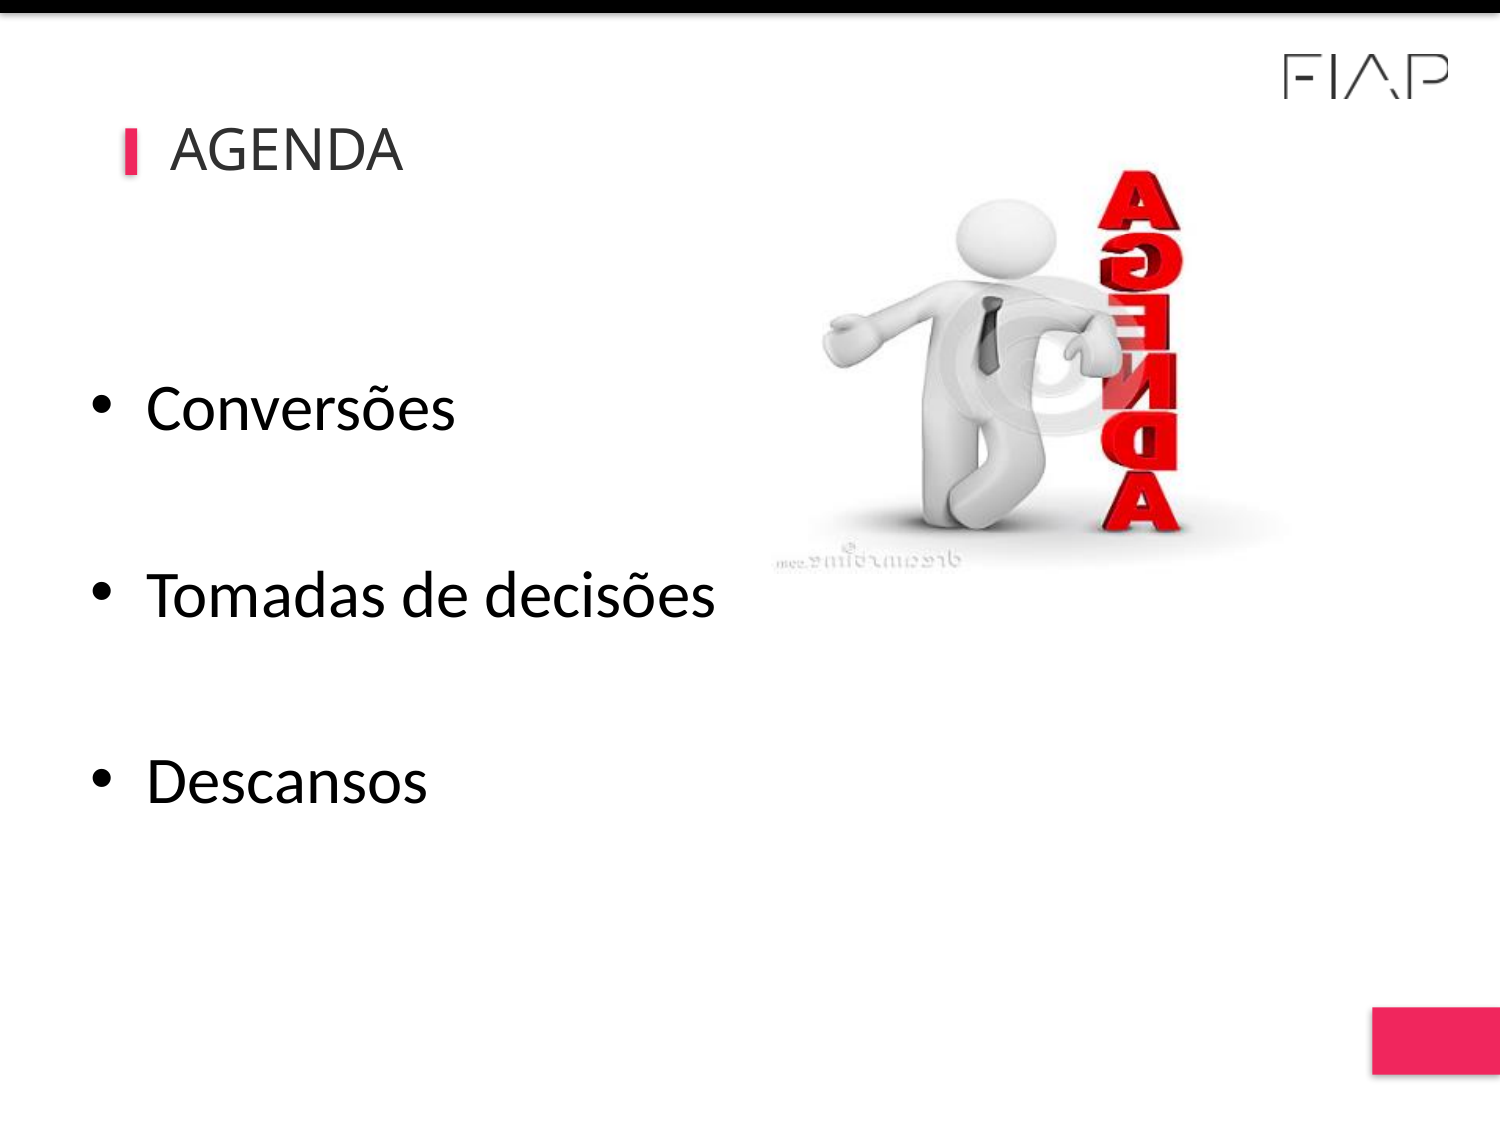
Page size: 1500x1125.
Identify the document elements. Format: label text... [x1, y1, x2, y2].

text_box AGENDA [155, 112, 1364, 191]
picture [1283, 53, 1449, 99]
text_box [0, 0, 1500, 14]
picture [771, 135, 1309, 574]
text_box [125, 128, 138, 176]
text_box [1372, 1007, 1500, 1075]
list Conversões Tomadas de decisões Descansos [75, 262, 1500, 1005]
